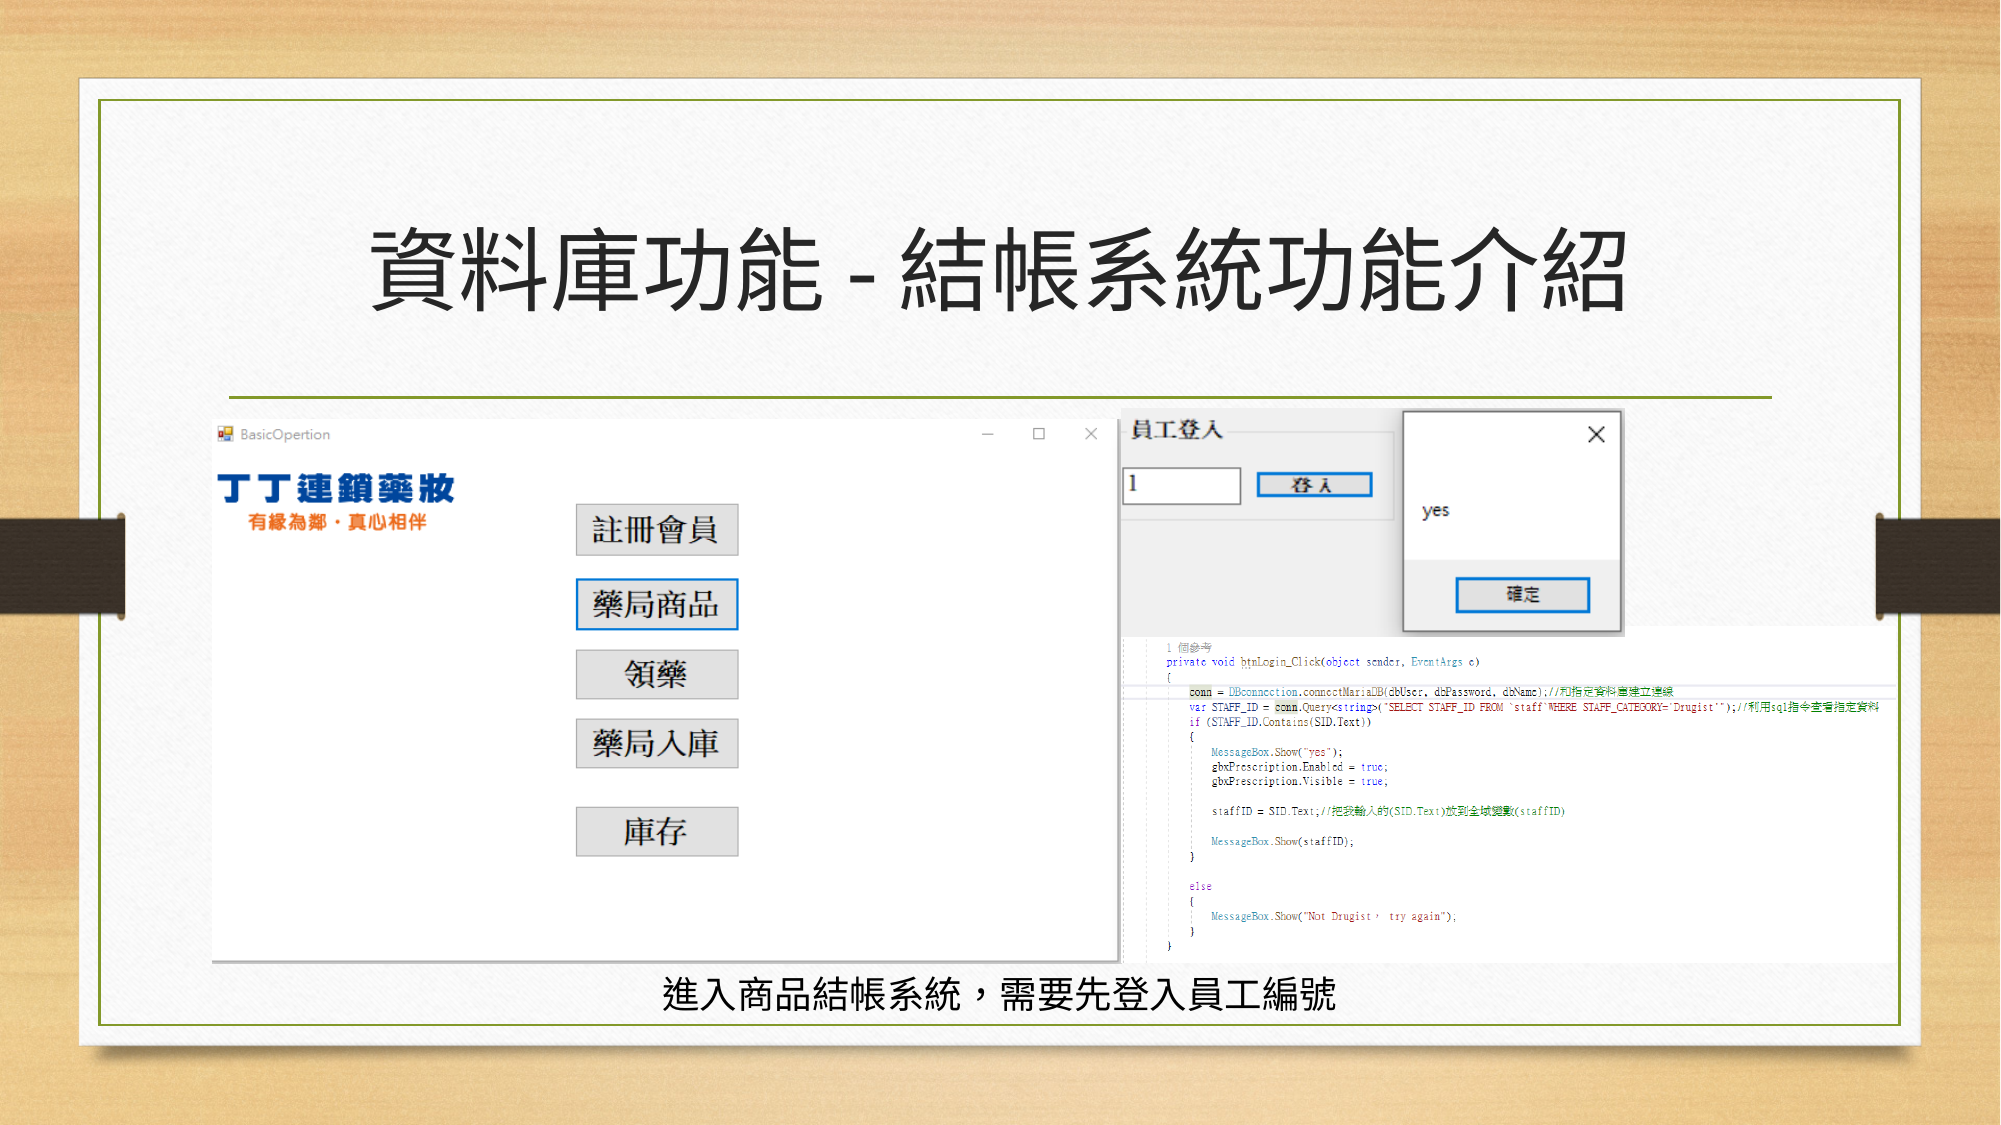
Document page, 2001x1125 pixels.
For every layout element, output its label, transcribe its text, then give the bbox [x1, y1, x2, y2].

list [212, 419, 1122, 965]
picture [0, 0, 2001, 1125]
title 資料庫功能-結帳系統功能介紹 [212, 161, 1788, 375]
text_box 進入商品結帳系統，需要先登入員工編號 [212, 963, 1788, 1024]
